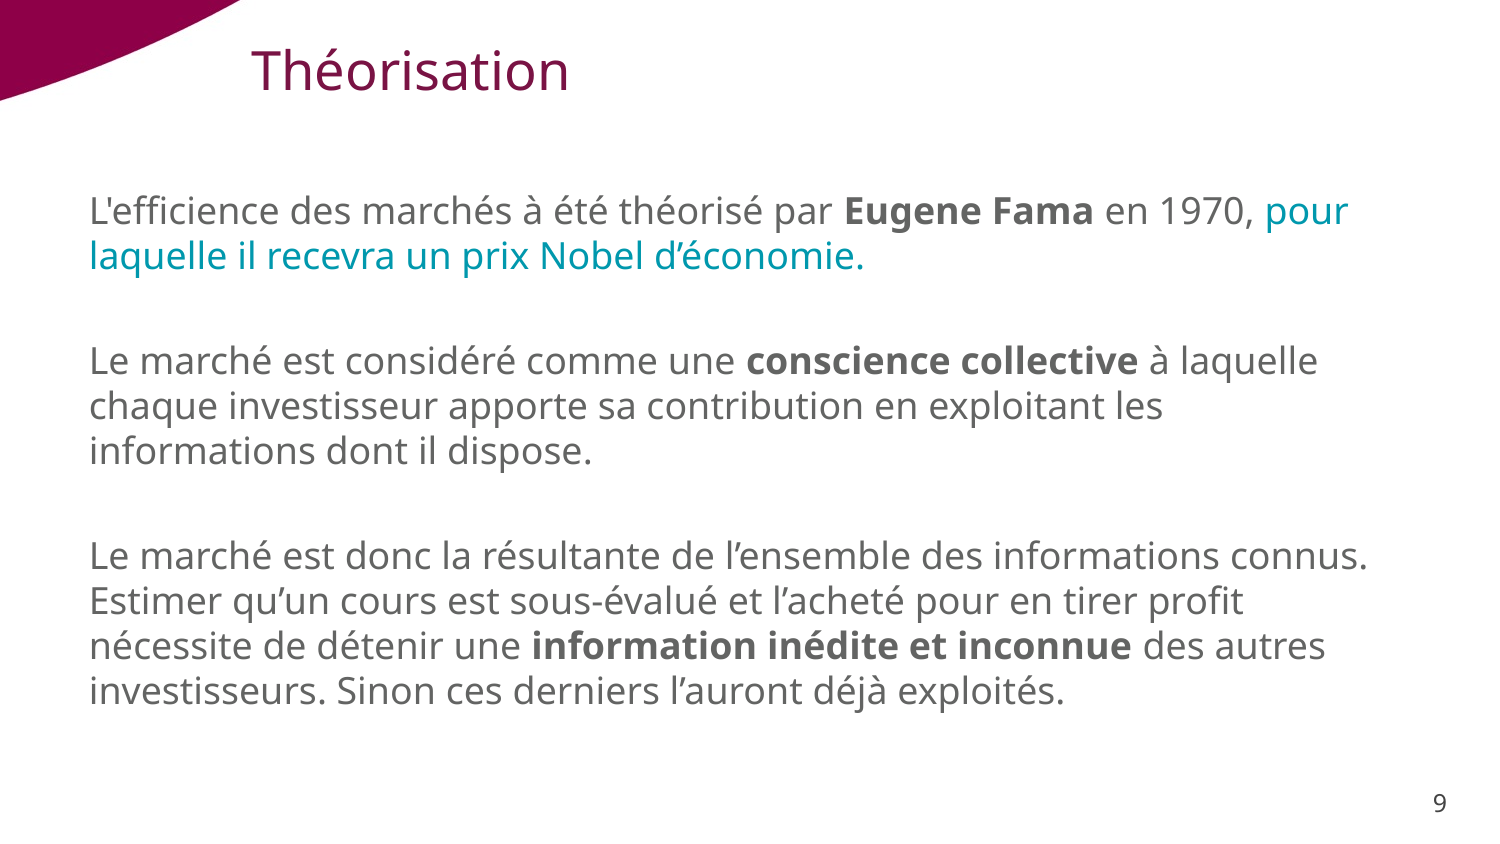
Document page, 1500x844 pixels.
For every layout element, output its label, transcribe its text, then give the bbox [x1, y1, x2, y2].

slide_number 9 [1112, 782, 1463, 827]
list L'efficience des marchés à été théorisé par Eugene Fama en 1970, pour laquelle il recevra un prix Nobel d’économie. Le marché est considéré comme une conscience collective à laquelle chaque investisseur apporte sa contribution en exploitant les informations dont il dispose. Le marché est donc la résultante de l’ensemble des informations connus. Estimer qu’un cours est sous-évalué et l’acheté pour en tirer profit nécessite de détenir une information inédite et inconnue des autres investisseurs. Sinon ces derniers l’auront déjà exploités. [73, 179, 1411, 781]
picture [0, 0, 1500, 843]
title Théorisation [236, 21, 1411, 116]
